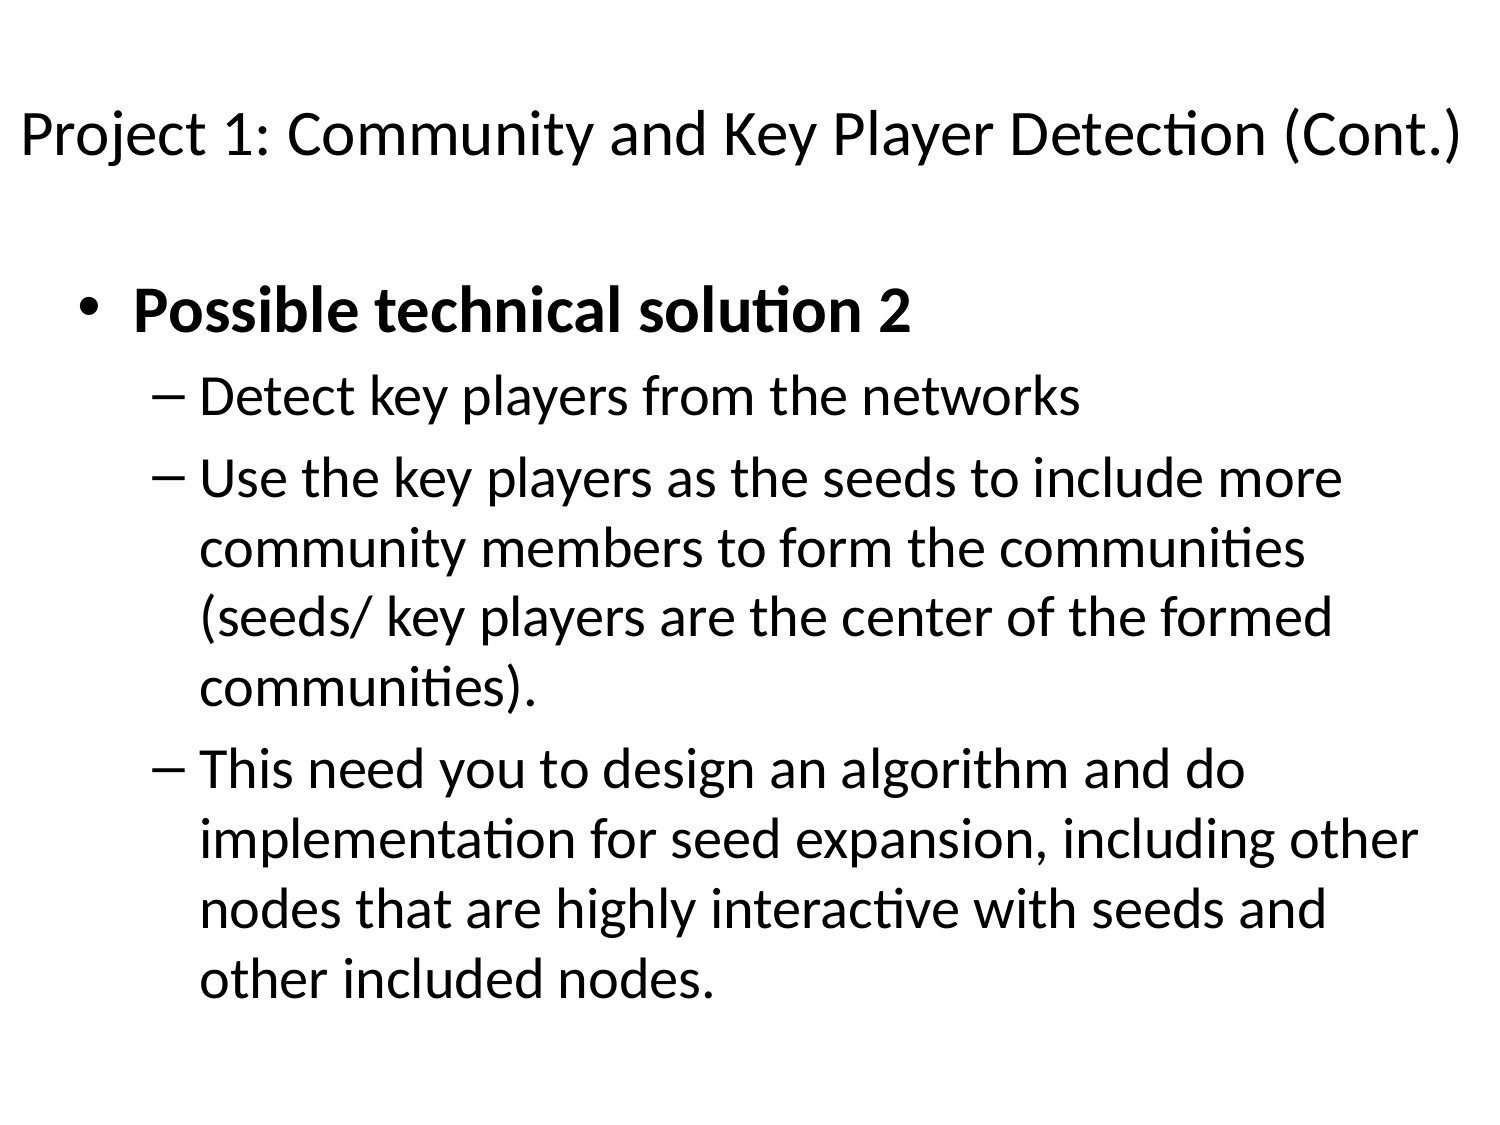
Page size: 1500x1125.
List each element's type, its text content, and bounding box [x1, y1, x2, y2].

list Possible technical solution 2 Detect key players from the networks Use the key players as the seeds to include more community members to form the communities (seeds/ key players are the center of the formed communities). This need you to design an algorithm and do implementation for seed expansion, including other nodes that are highly interactive with seeds and other included nodes. [62, 257, 1463, 1047]
title Project 1: Community and Key Player Detection (Cont.) [0, 66, 1500, 193]
